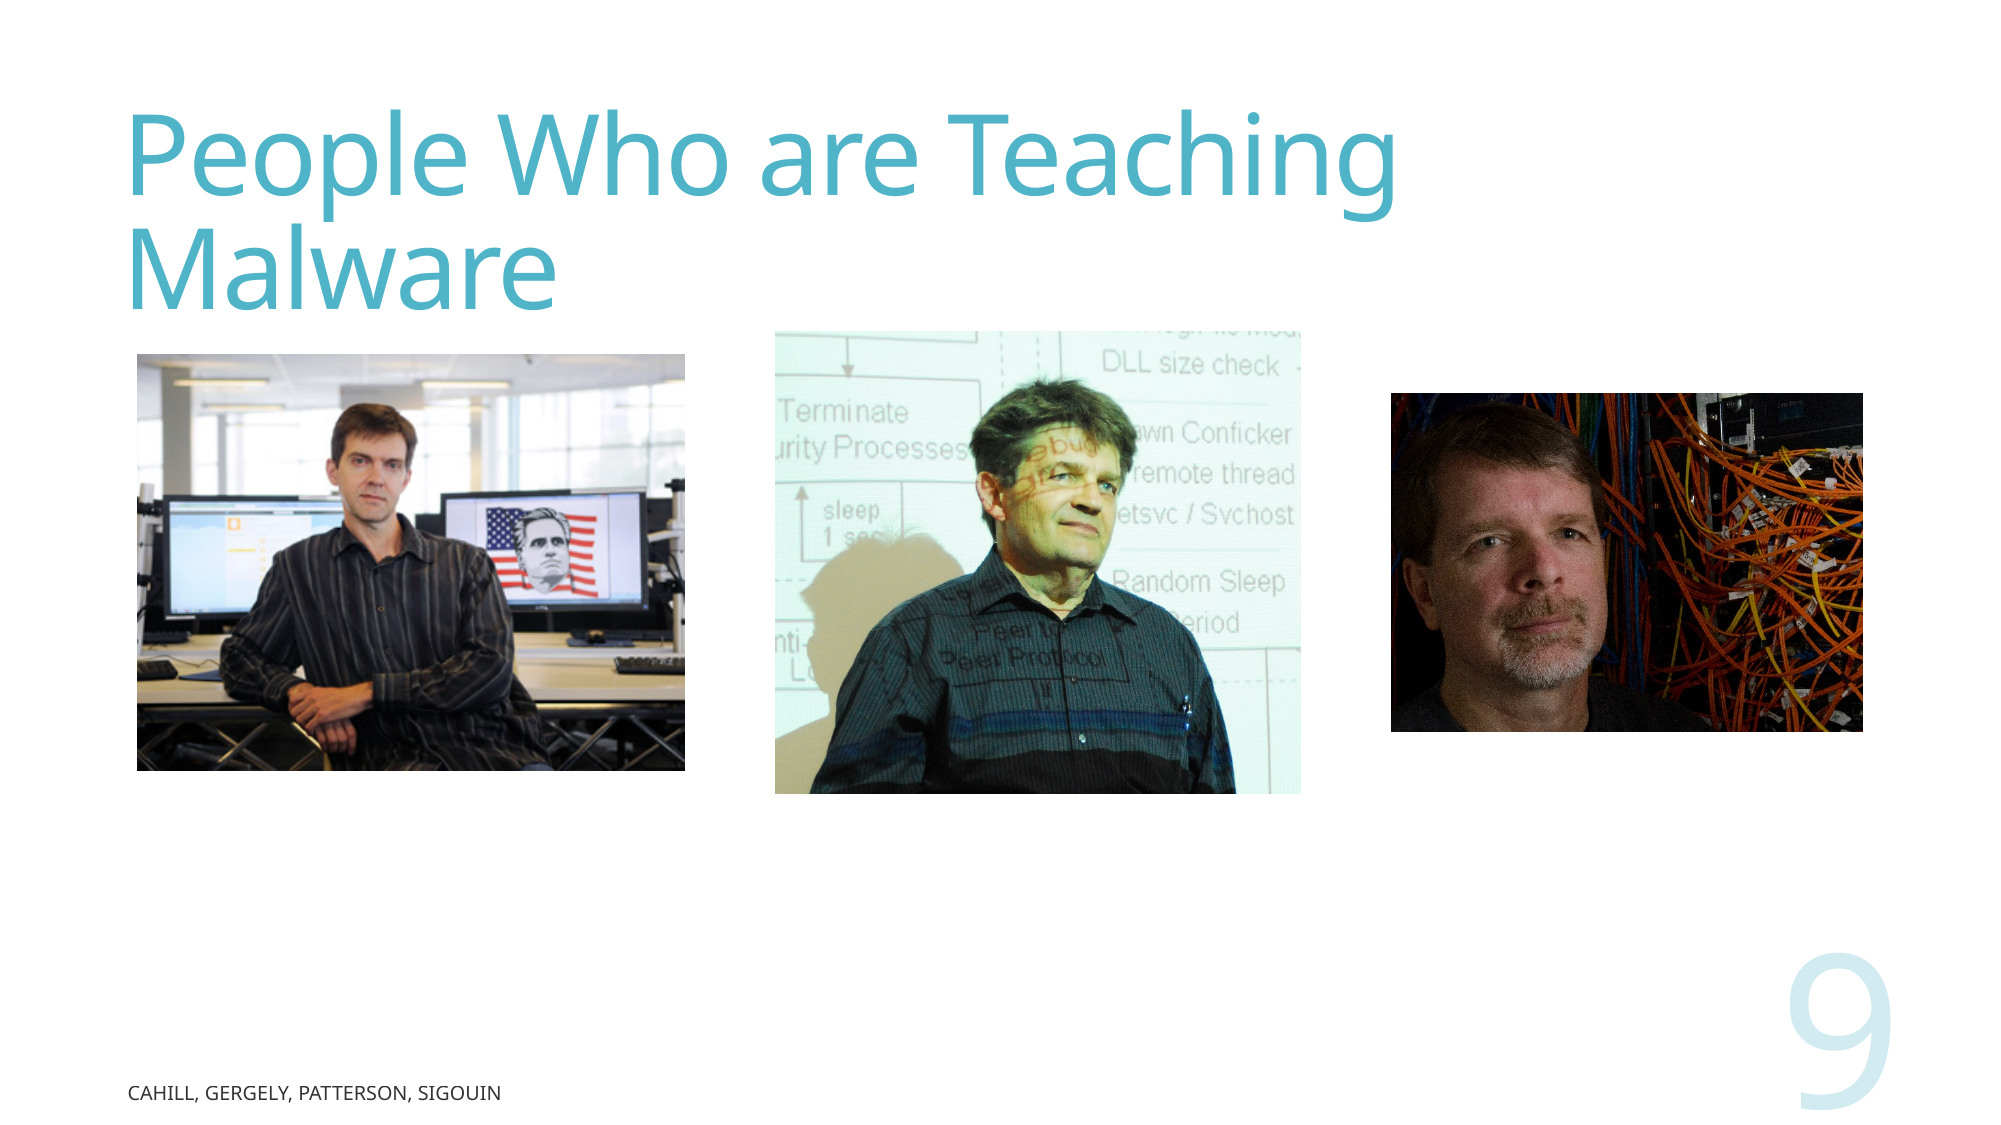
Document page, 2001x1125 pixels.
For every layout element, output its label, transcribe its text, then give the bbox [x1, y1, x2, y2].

picture [1391, 393, 1863, 732]
slide_number 9 [1437, 963, 1918, 1125]
title People Who are Teaching Malware [107, 81, 1875, 354]
picture [775, 331, 1301, 794]
footer Cahill, Gergely, Patterson, Sigouin [112, 1075, 938, 1113]
picture [137, 354, 685, 771]
